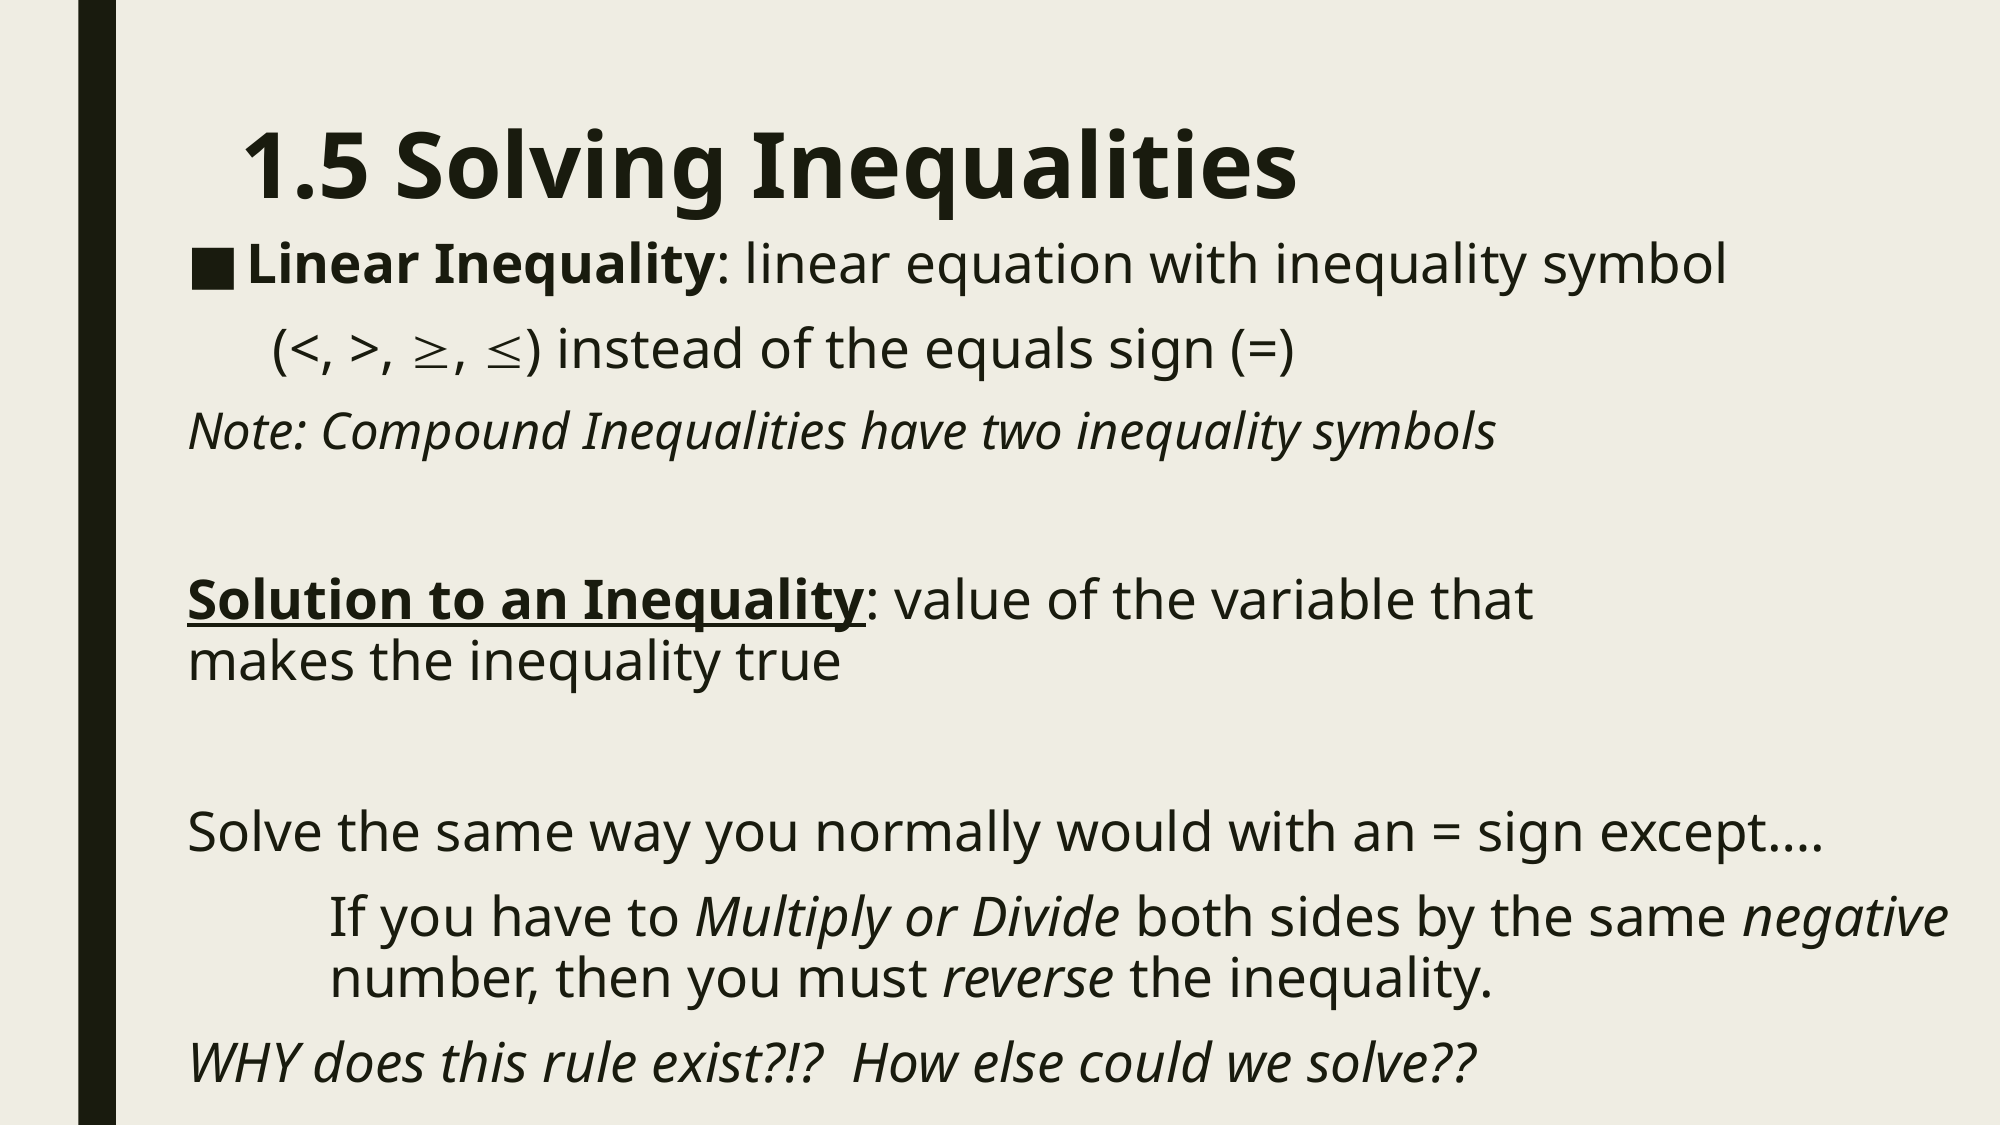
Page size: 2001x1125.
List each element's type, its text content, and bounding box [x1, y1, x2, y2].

title 1.5 Solving Inequalities [225, 112, 1800, 226]
list Linear Inequality: linear equation with inequality symbol (<, >, , ) instead of the equals sign (=) Note: Compound Inequalities have two inequality symbols Solution to an Inequality: value of the variable that makes the inequality true Solve the same way you normally would with an = sign except…. If you have to Multiply or Divide both sides by the same negative number, then you must reverse the inequality. WHY does this rule exist?!? How else could we solve?? [172, 226, 2000, 1125]
